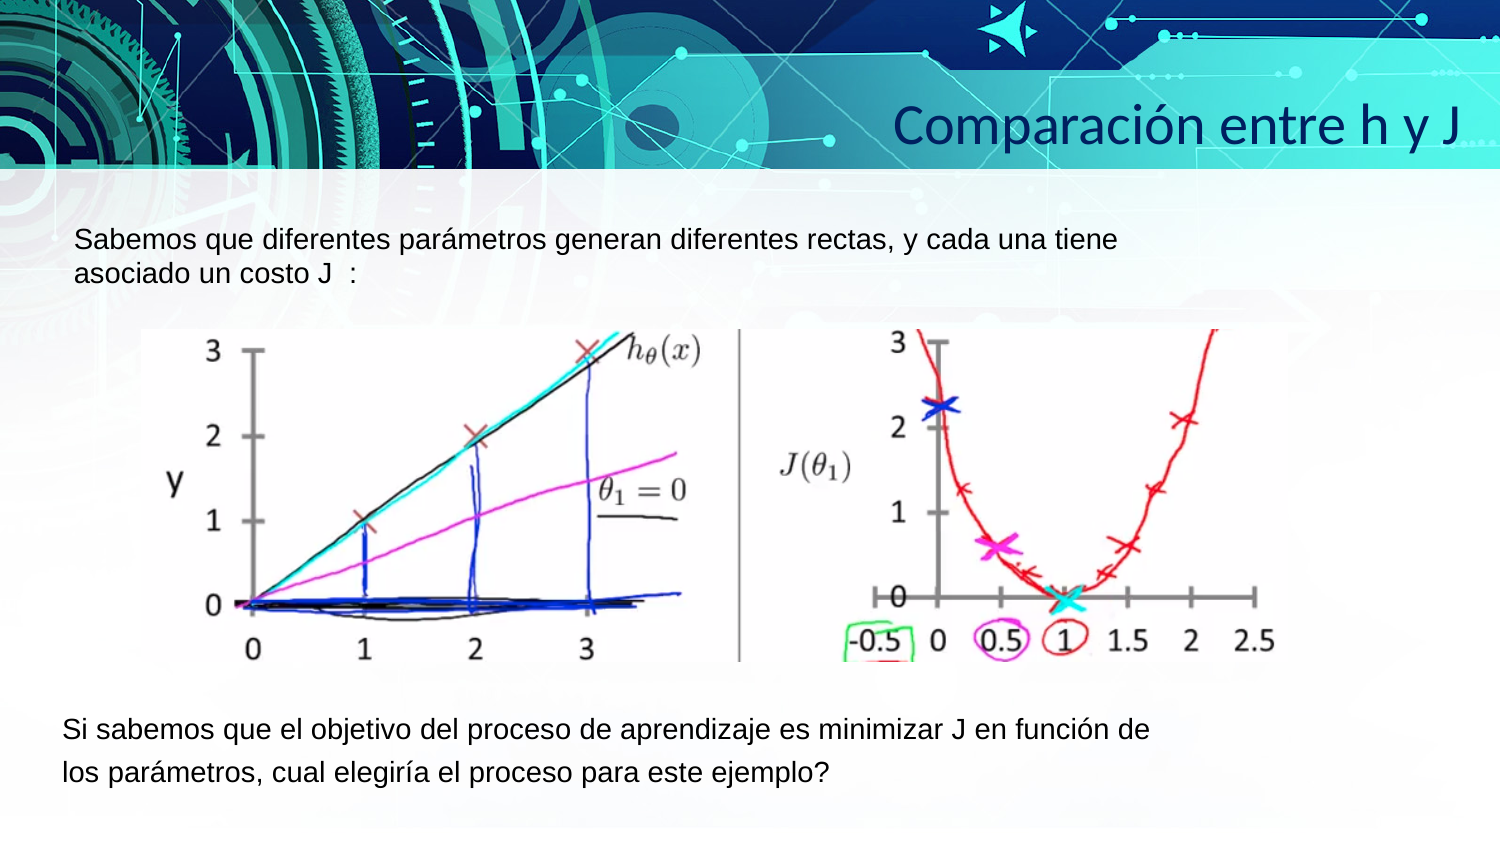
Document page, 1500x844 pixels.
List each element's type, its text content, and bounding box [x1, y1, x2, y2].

text_box [73, 378, 1426, 797]
text_box [22, 189, 1441, 378]
text_box Si sabemos que el objetivo del proceso de aprendizaje es minimizar J en función de los parámetros, cual elegiría el proceso para este ejemplo? [47, 702, 1229, 835]
text_box Sabemos que diferentes parámetros generan diferentes rectas, y cada una tiene asociado un costo J : [59, 212, 1144, 293]
picture [0, 0, 1500, 844]
text_box Comparación entre h y J [124, 71, 1477, 171]
